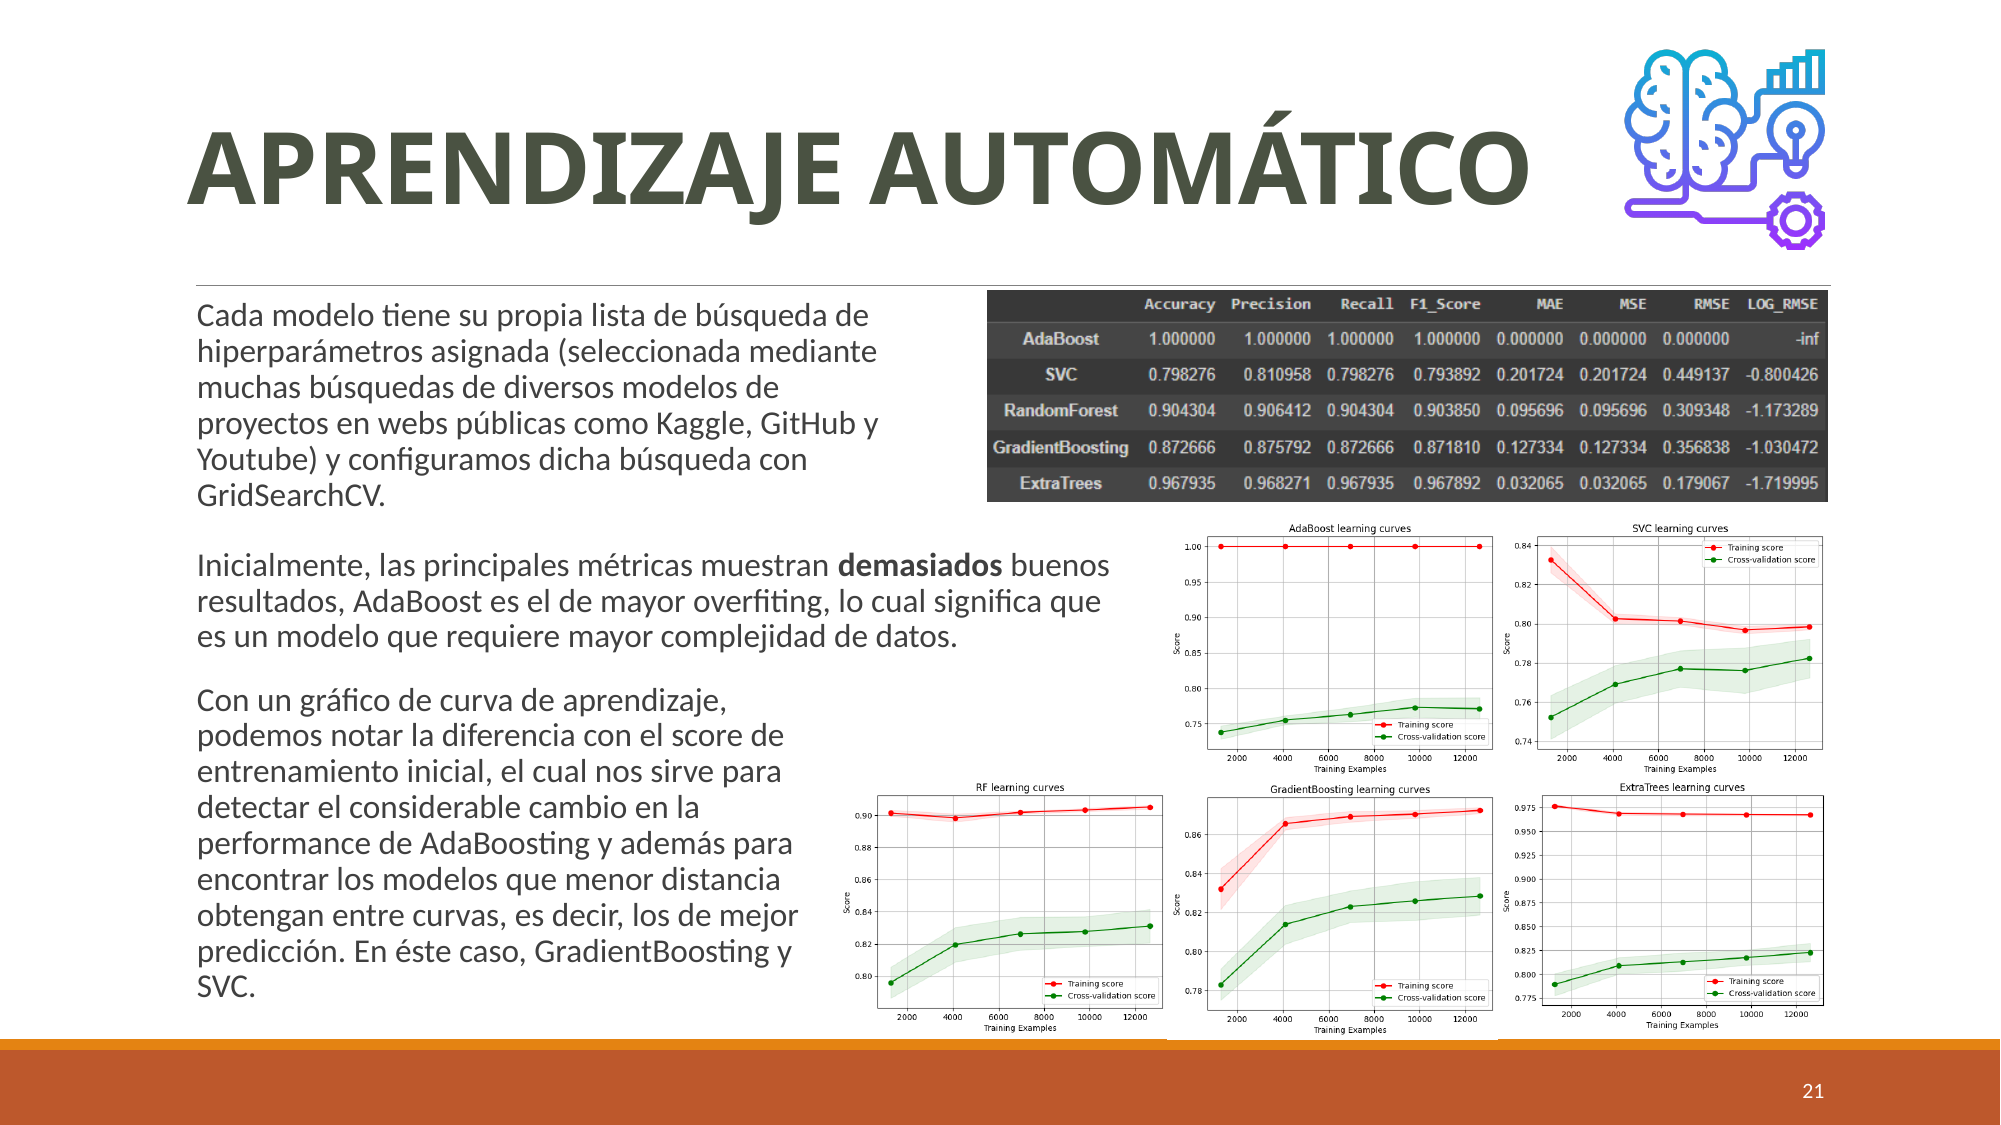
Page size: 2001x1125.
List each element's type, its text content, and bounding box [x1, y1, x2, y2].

picture [986, 290, 1828, 503]
picture [1620, 45, 1828, 253]
title APRENDIZAJE AUTOMÁTICO [172, 66, 1617, 233]
text_box Inicialmente, las principales métricas muestran demasiados buenos resultados, AdaBoost es el de mayor overfiting, lo cual significa que es un modelo que requiere mayor complejidad de datos. [196, 540, 1138, 683]
text_box Con un gráfico de curva de aprendizaje, podemos notar la diferencia con el score de entrenamiento inicial, el cual nos sirve para detectar el considerable cambio en la performance de AdaBoosting y además para encontrar los modelos que menor distancia obtengan entre curvas, es decir, los de mejor predicción. En éste caso, GradientBoosting y SVC. [196, 674, 808, 1040]
picture [837, 518, 1828, 1041]
slide_number 21 [1624, 1059, 1840, 1120]
list Cada modelo tiene su propia lista de búsqueda de hiperparámetros asignada (seleccionada mediante muchas búsquedas de diversos modelos de proyectos en webs públicas como Kaggle, GitHub y Youtube) y configuramos dicha búsqueda con GridSearchCV. [196, 290, 914, 539]
